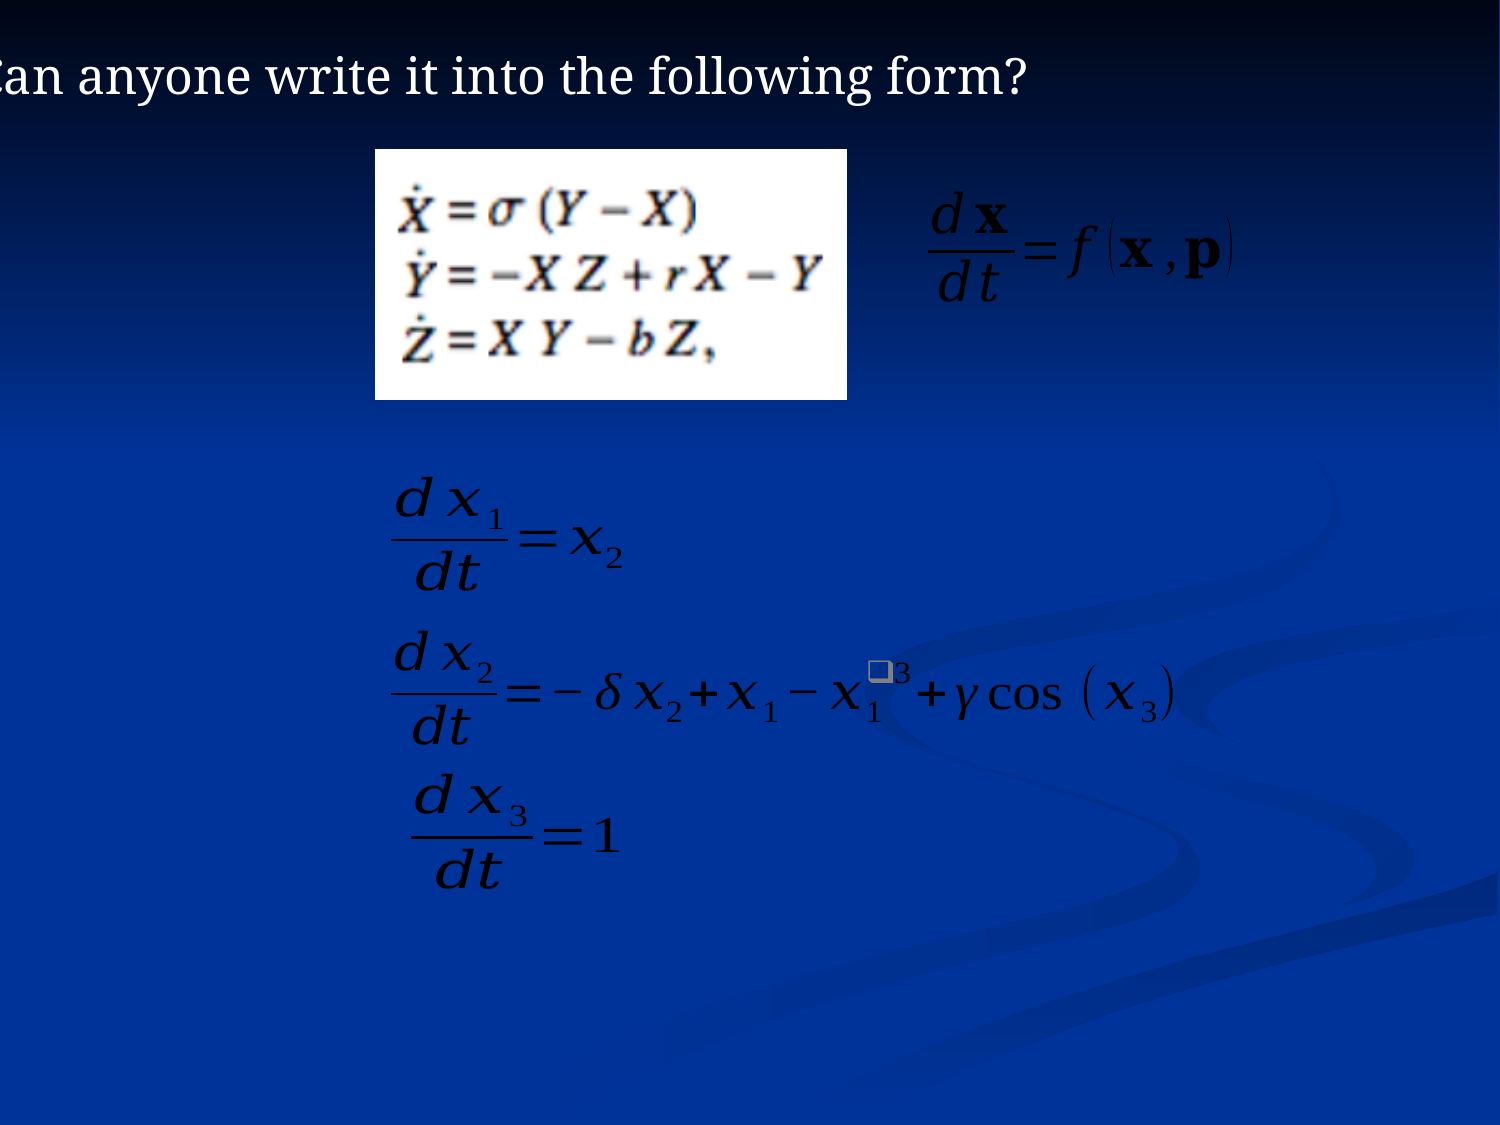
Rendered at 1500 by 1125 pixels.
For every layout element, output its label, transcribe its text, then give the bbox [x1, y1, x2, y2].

picture [374, 149, 848, 401]
text_box Can anyone write it into the following form? [0, 37, 1044, 113]
